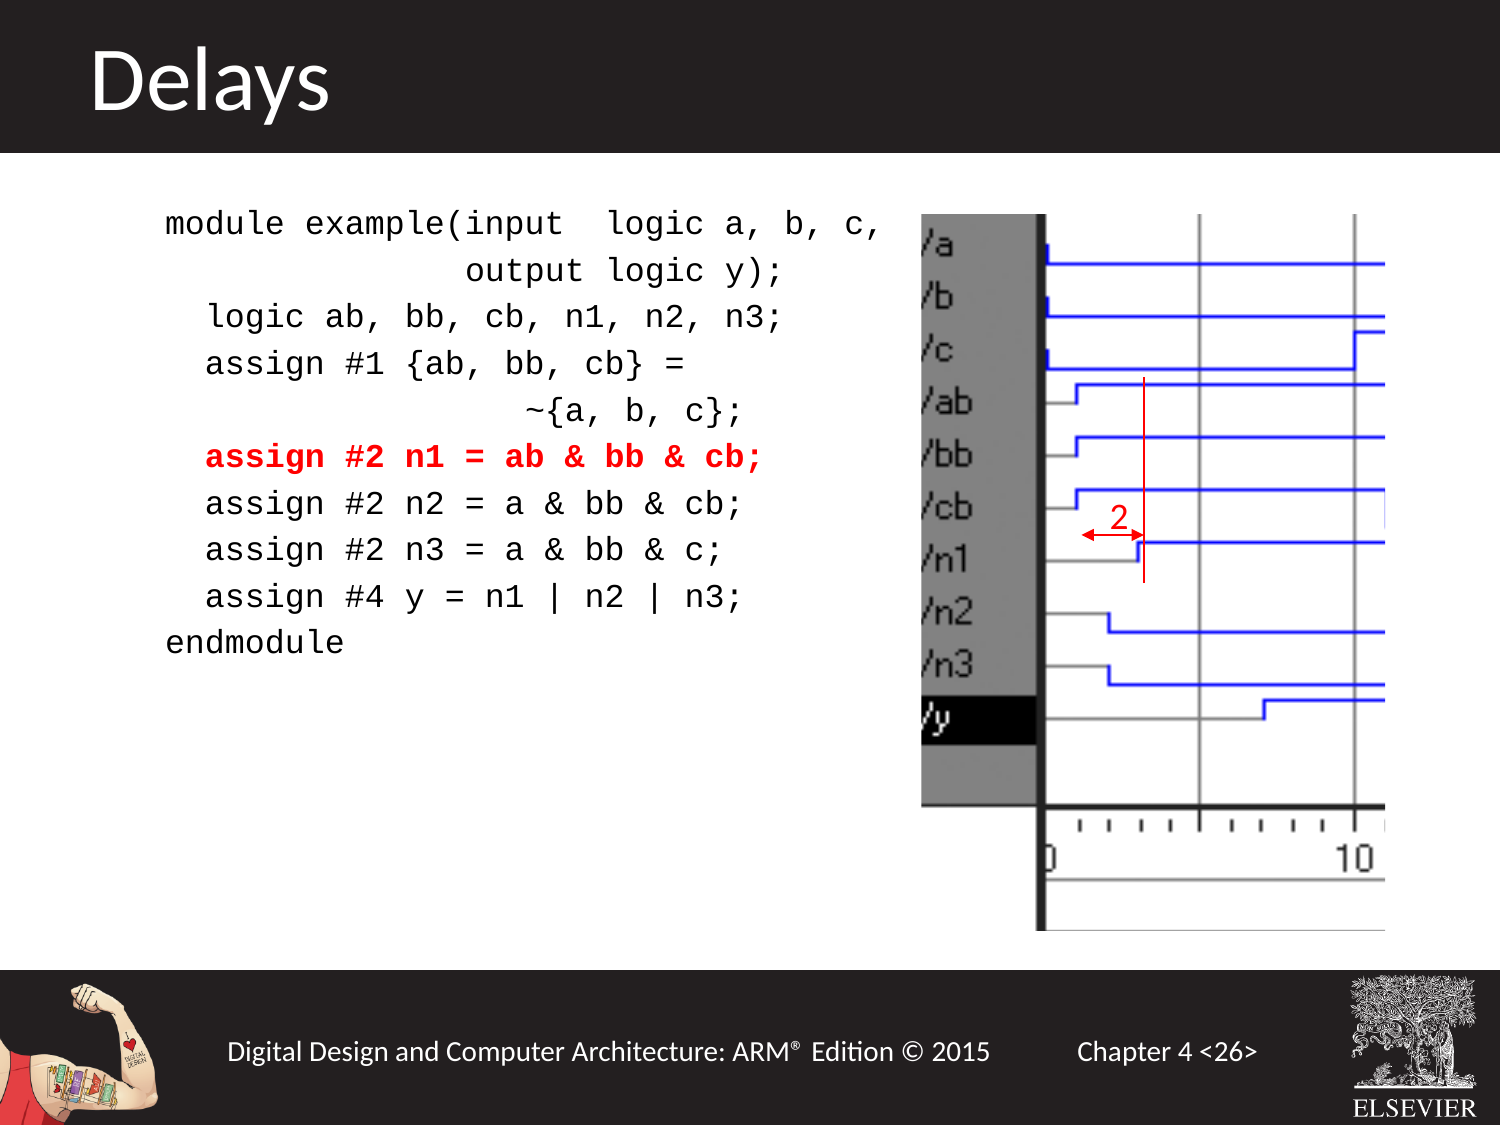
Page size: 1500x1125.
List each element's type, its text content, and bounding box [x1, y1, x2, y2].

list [918, 212, 1388, 934]
picture [0, 979, 163, 1125]
picture [1350, 974, 1477, 1117]
list module example(input logic a, b, c, output logic y); logic ab, bb, cb, n1, n2, n3; assign #1 {ab, bb, cb} = ~{a, b, c}; assign #2 n1 = ab & bb & cb; assign #2 n2 = a & bb & cb; assign #2 n3 = a & bb & c; assign #4 y = n1 | n2 | n3; endmodule [150, 193, 913, 1007]
text_box [87, 174, 1413, 1025]
text_box Delays [75, 11, 1375, 136]
